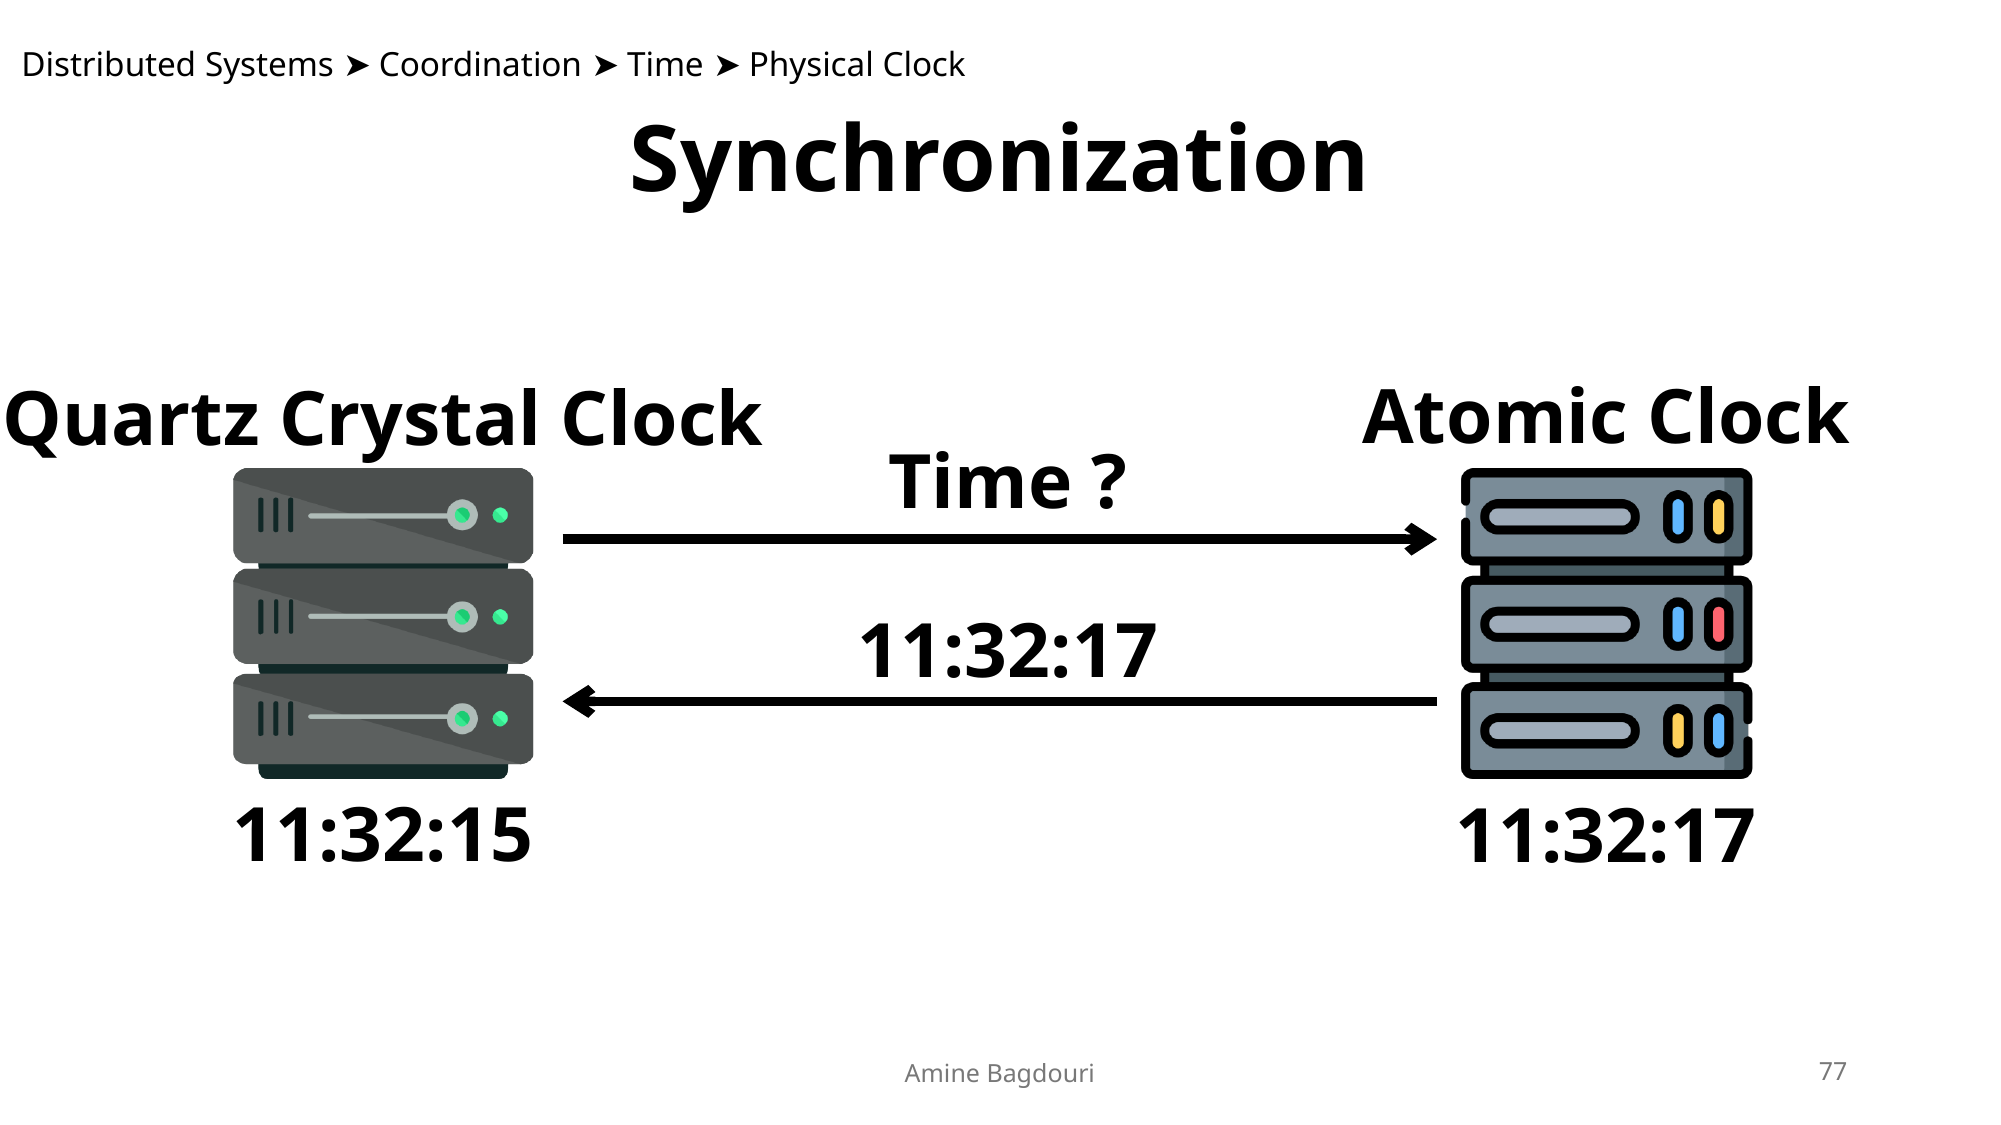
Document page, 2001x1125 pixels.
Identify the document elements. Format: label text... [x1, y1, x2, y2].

text_box Time ? [811, 426, 1205, 531]
picture [227, 468, 539, 780]
text_box 11:32:15 [127, 778, 638, 884]
slide_number 77 [1412, 1042, 1863, 1103]
picture [1450, 468, 1762, 780]
text_box Distributed Systems ➤ Coordination ➤ Time ➤ Physical Clock [6, 35, 983, 91]
text_box Synchronization [0, 92, 2000, 218]
footer Amine Bagdouri [662, 1042, 1338, 1103]
text_box 11:32:17 [811, 595, 1205, 700]
text_box Atomic Clock [1345, 361, 1868, 467]
text_box Quartz Crystal Clock [0, 362, 801, 468]
text_box 11:32:17 [1351, 780, 1862, 886]
